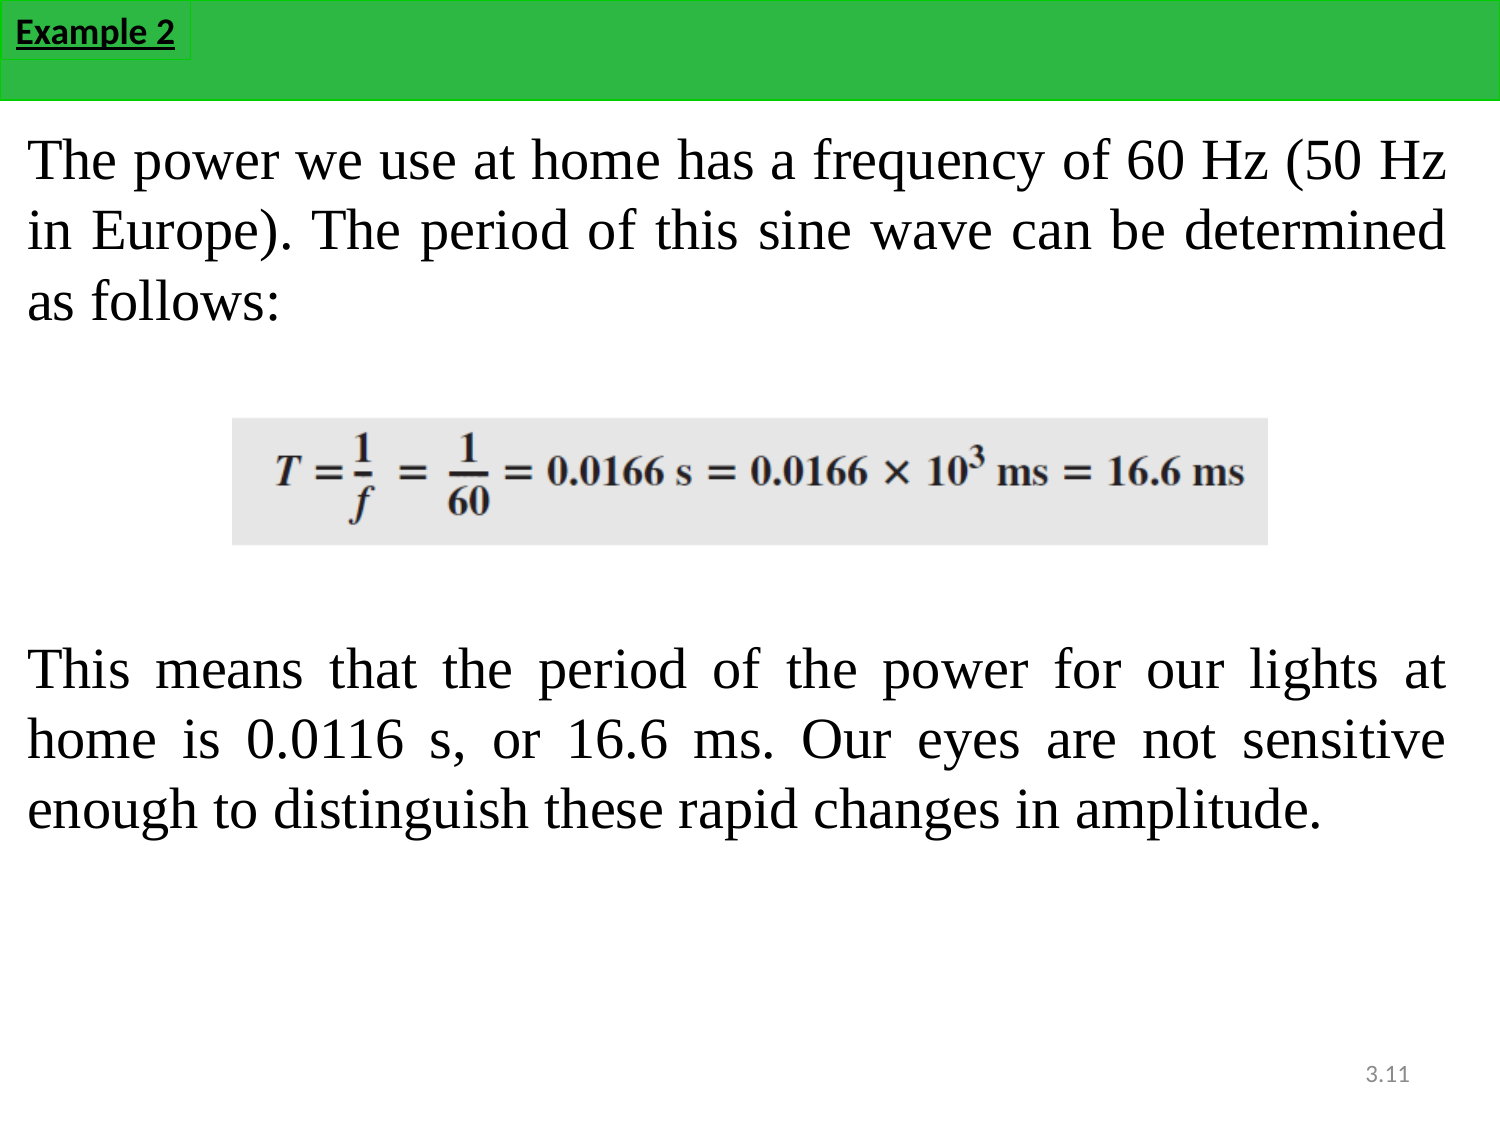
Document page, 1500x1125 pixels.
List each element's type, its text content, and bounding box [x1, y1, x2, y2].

slide_number 3.11 [1074, 1042, 1425, 1103]
text_box The power we use at home has a frequency of 60 Hz (50 Hz in Europe). The period of this sine wave can be determined as follows: [12, 114, 1463, 339]
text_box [0, 0, 1500, 101]
picture [232, 412, 1268, 548]
text_box This means that the period of the power for our lights at home is 0.0116 s, or 16.6 ms. Our eyes are not sensitive enough to distinguish these rapid changes in amplitude. [12, 622, 1463, 848]
